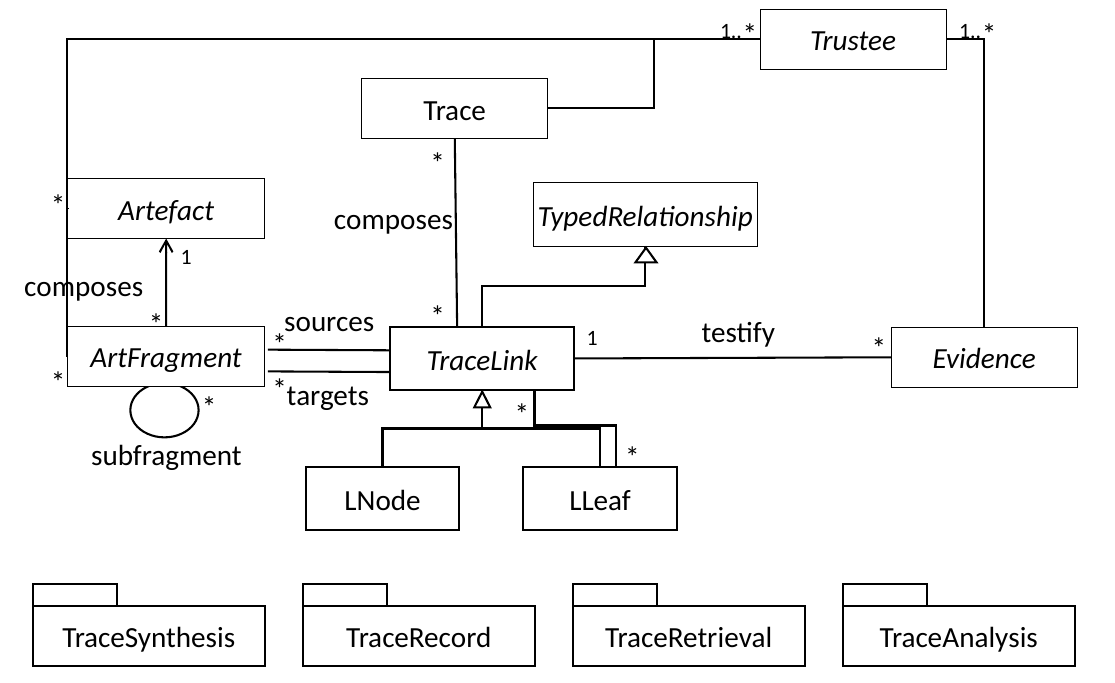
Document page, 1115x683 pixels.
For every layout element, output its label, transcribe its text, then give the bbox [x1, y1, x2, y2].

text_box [502, 369, 580, 488]
text_box * [257, 357, 302, 363]
text_box * [728, 7, 773, 58]
text_box * [856, 322, 902, 372]
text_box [572, 584, 805, 667]
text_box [842, 584, 1075, 667]
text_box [523, 357, 605, 369]
text_box * [625, 438, 640, 474]
text_box 1.. [705, 9, 728, 39]
text_box 1.. [944, 9, 967, 51]
text_box * [36, 355, 81, 406]
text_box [302, 584, 535, 667]
text_box [472, 391, 492, 409]
text_box * [257, 363, 302, 413]
text_box * [36, 178, 67, 229]
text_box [533, 384, 617, 467]
text_box * [967, 7, 1012, 58]
text_box Trustee [761, 9, 946, 70]
text_box [129, 387, 187, 429]
text_box targets [271, 373, 385, 419]
text_box testify [761, 305, 791, 356]
text_box Evidence [891, 327, 1078, 388]
text_box LLeaf [522, 466, 678, 531]
text_box ArtFragment [81, 357, 257, 387]
text_box subfragment [76, 429, 257, 479]
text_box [67, 39, 761, 357]
text_box composes [9, 259, 66, 310]
text_box * [187, 381, 232, 429]
text_box TraceLink [389, 357, 523, 391]
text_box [393, 378, 472, 479]
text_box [32, 584, 265, 667]
text_box LNode [305, 466, 460, 531]
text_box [946, 39, 985, 328]
